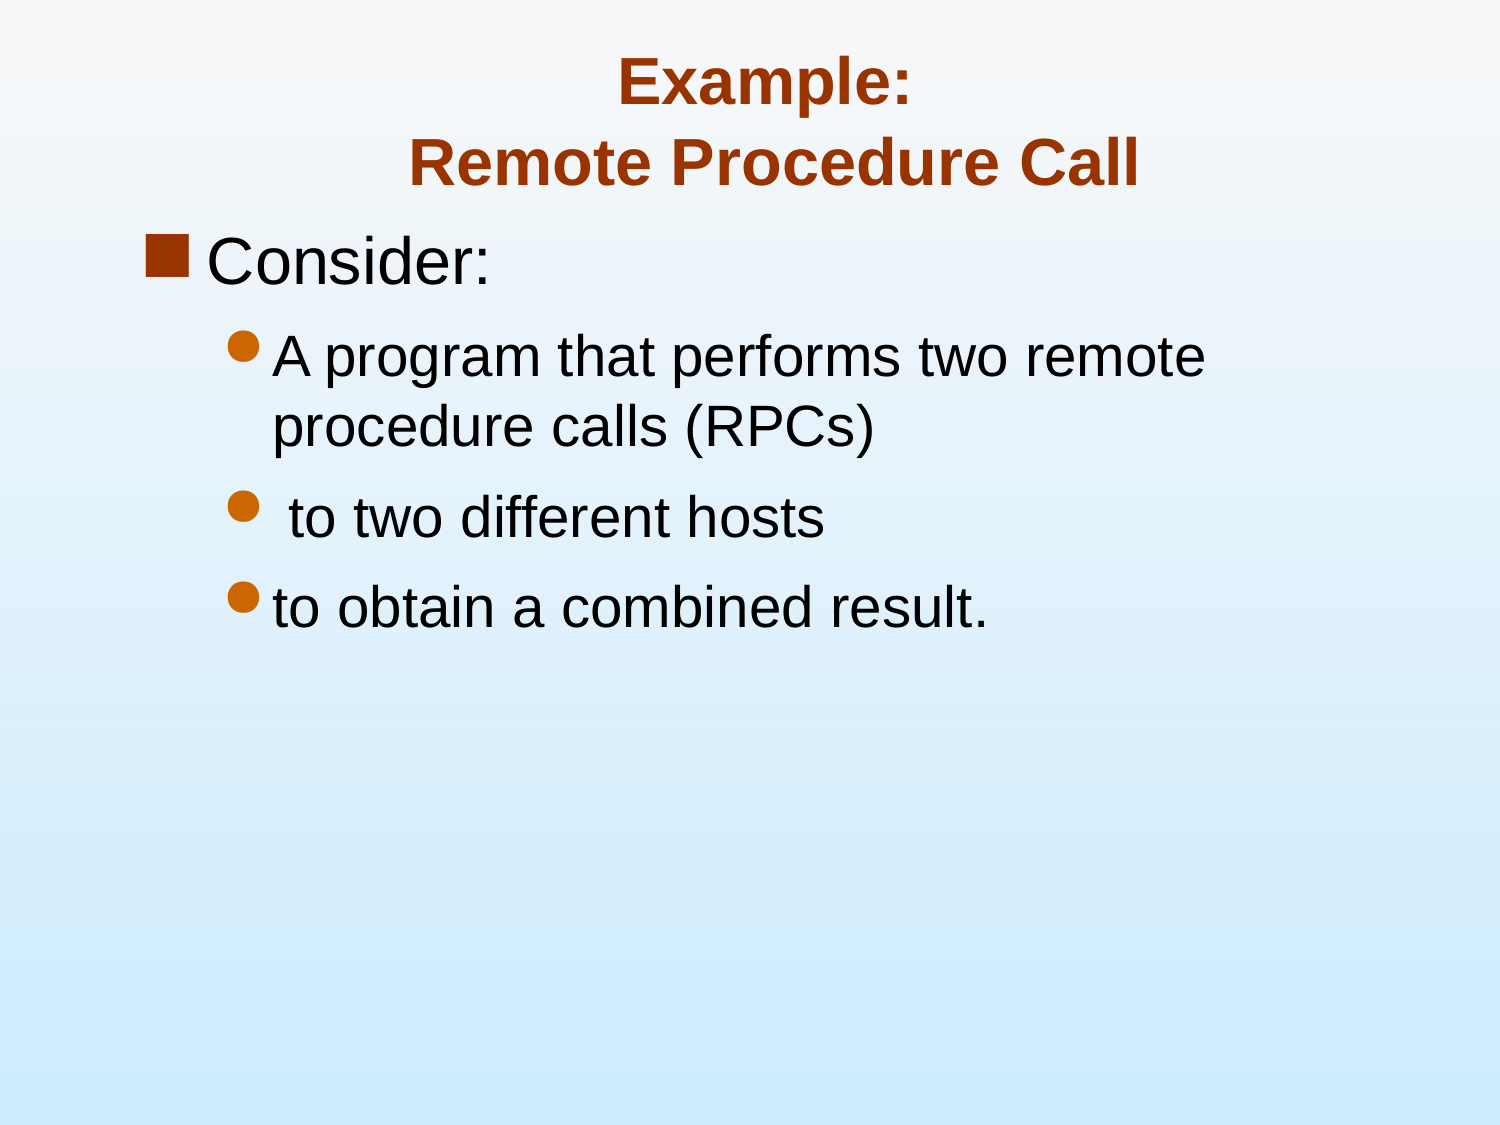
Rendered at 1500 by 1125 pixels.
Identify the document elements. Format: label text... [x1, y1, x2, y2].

list Consider: A program that performs two remote procedure calls (RPCs) to two different hosts to obtain a combined result. [135, 210, 1342, 947]
title Example: Remote Procedure Call [112, 37, 1438, 206]
